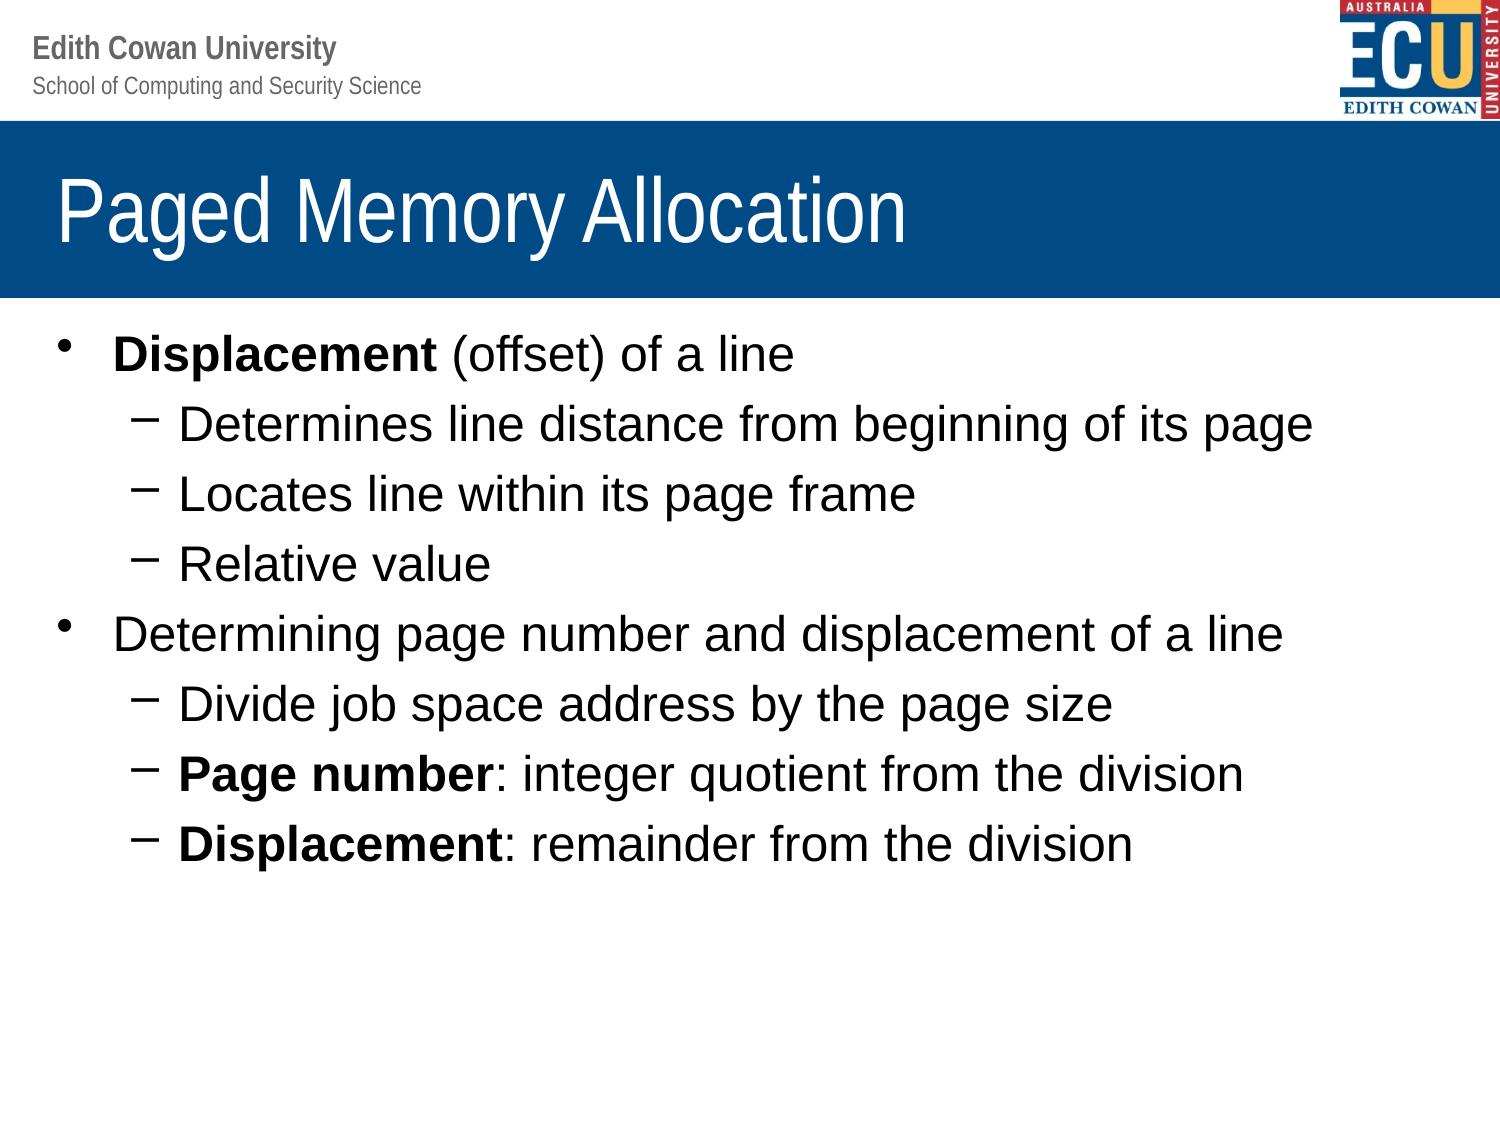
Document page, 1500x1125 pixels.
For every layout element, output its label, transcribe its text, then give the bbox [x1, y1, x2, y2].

title Paged Memory Allocation [40, 123, 1460, 289]
picture [1340, 0, 1500, 119]
list Displacement (offset) of a line Determines line distance from beginning of its page Locates line within its page frame Relative value Determining page number and displacement of a line Divide job space address by the page size Page number: integer quotient from the division Displacement: remainder from the division [40, 314, 1460, 1083]
